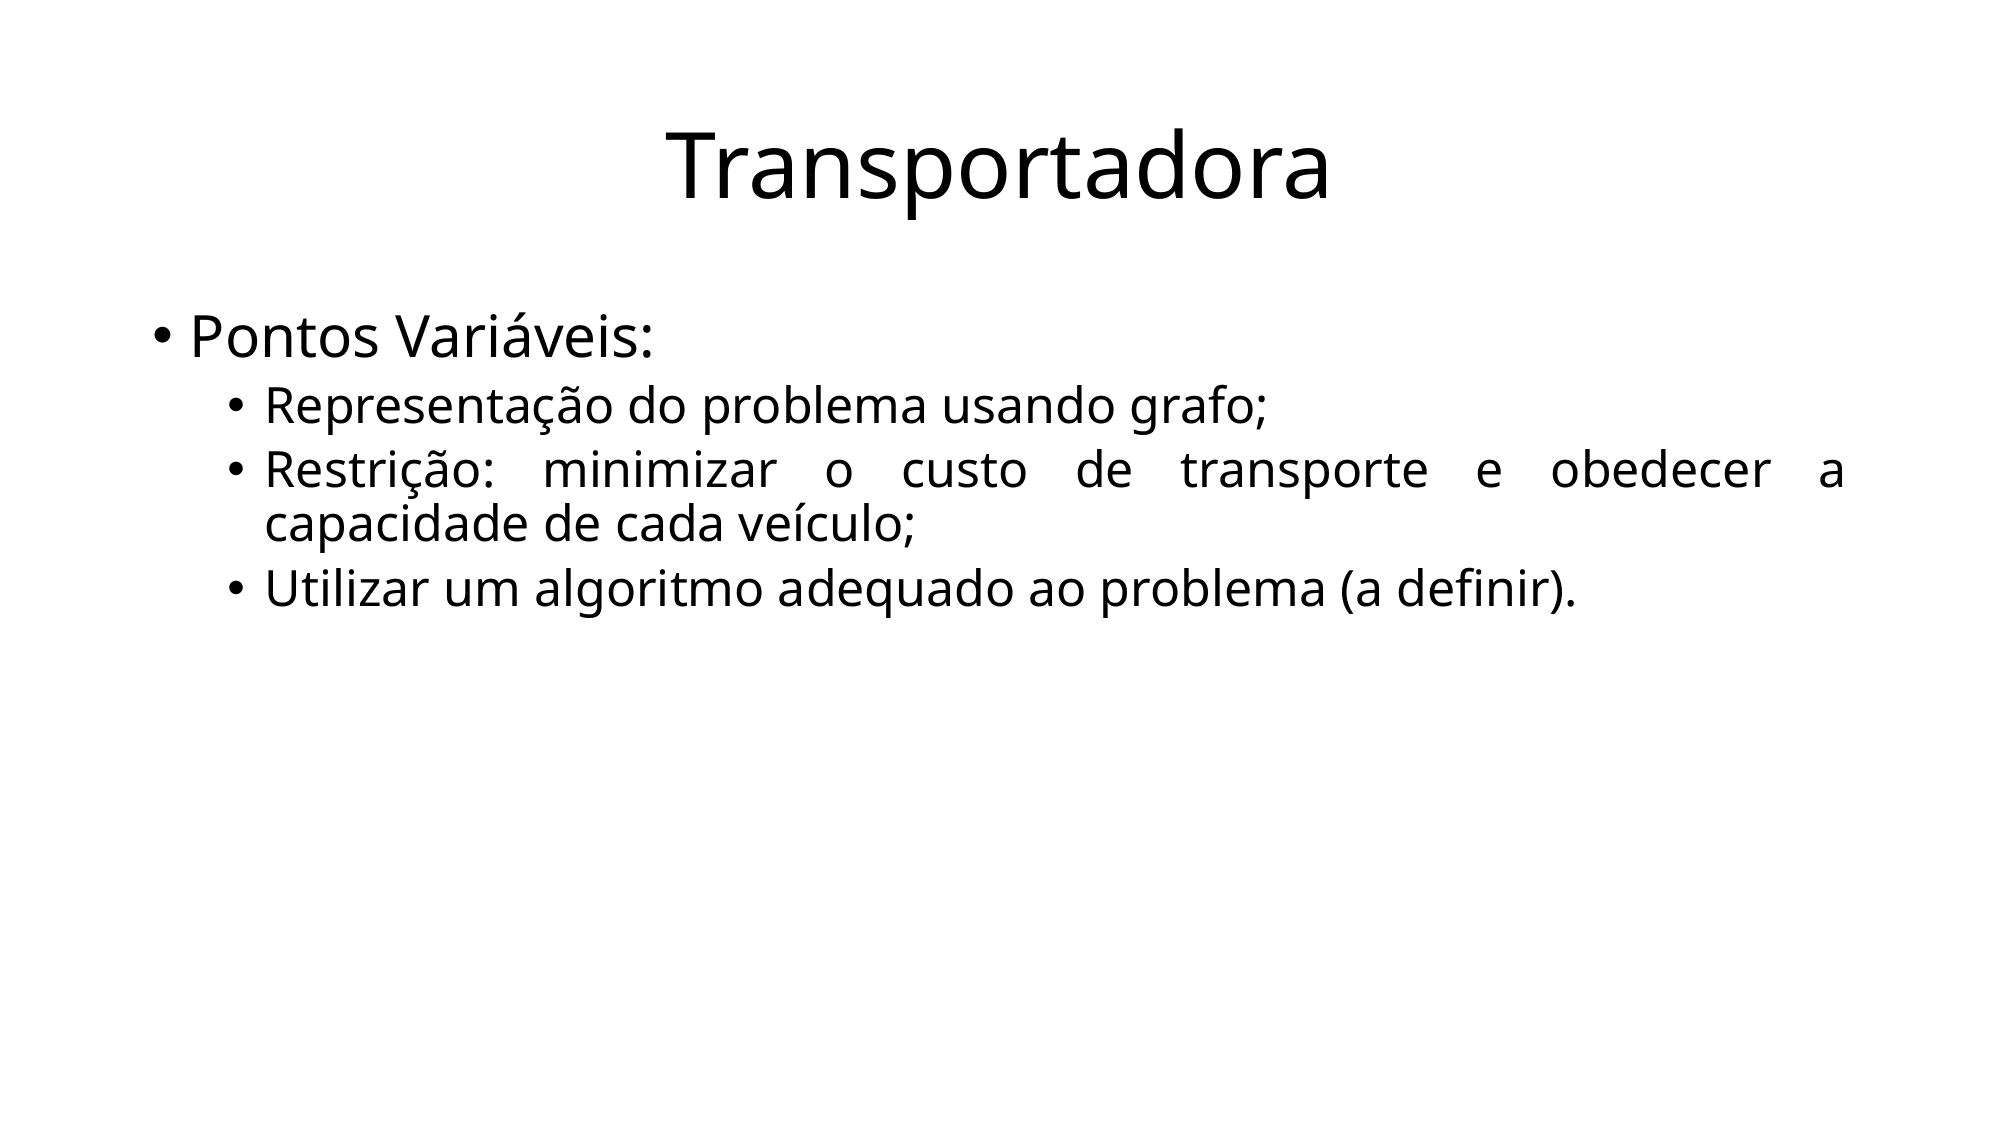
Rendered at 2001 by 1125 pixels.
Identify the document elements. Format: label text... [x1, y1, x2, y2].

list Pontos Variáveis: Representação do problema usando grafo; Restrição: minimizar o custo de transporte e obedecer a capacidade de cada veículo; Utilizar um algoritmo adequado ao problema (a definir). [137, 299, 1863, 1014]
title Transportadora [137, 59, 1863, 278]
